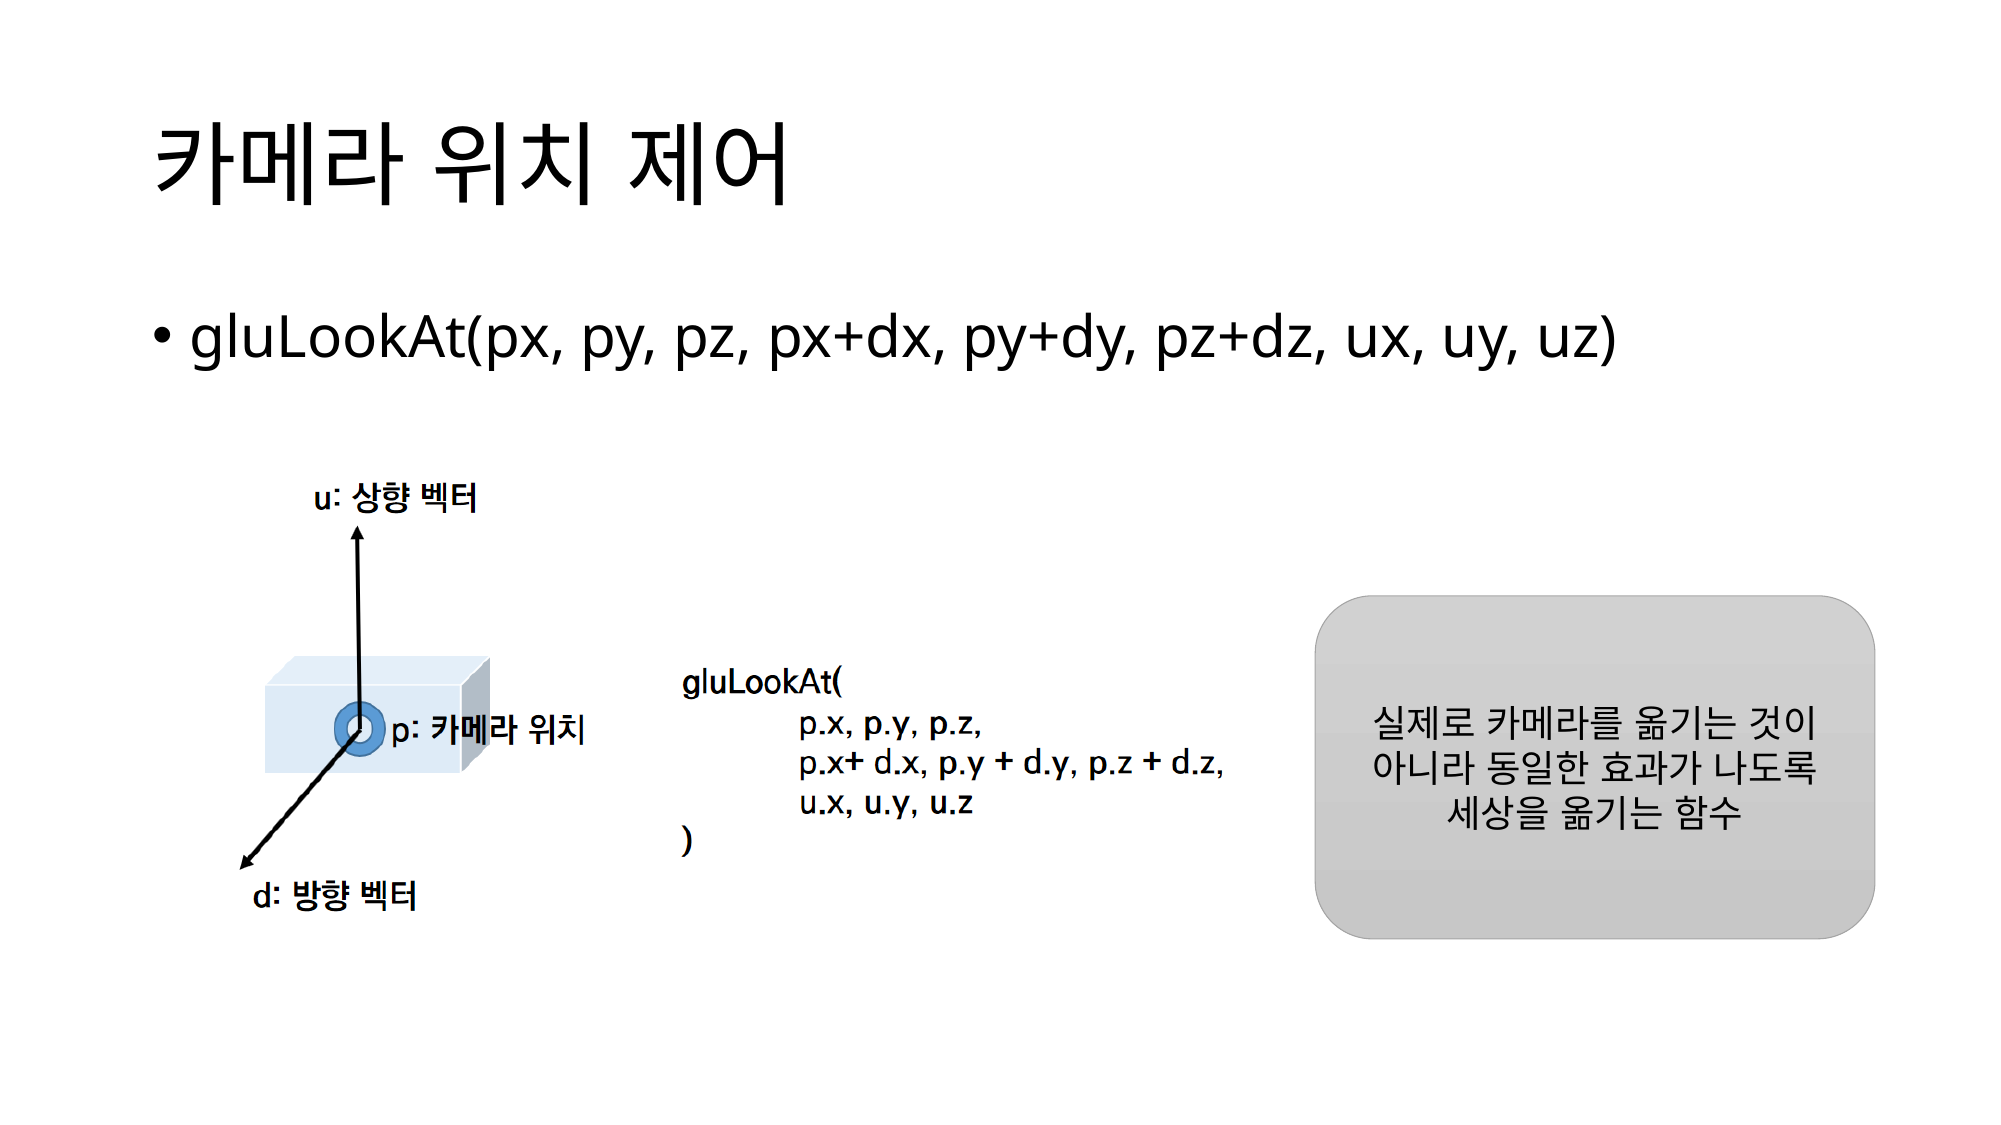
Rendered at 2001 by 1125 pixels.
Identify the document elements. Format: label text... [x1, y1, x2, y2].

title 카메라 위치 제어 [137, 59, 1863, 278]
text_box 실제로 카메라를 옮기는 것이 아니라 동일한 효과가 나도록 세상을 옮기는 함수 [1314, 595, 1876, 940]
picture [137, 443, 1271, 976]
list gluLookAt(px, py, pz, px+dx, py+dy, pz+dz, ux, uy, uz) [137, 299, 1863, 1014]
